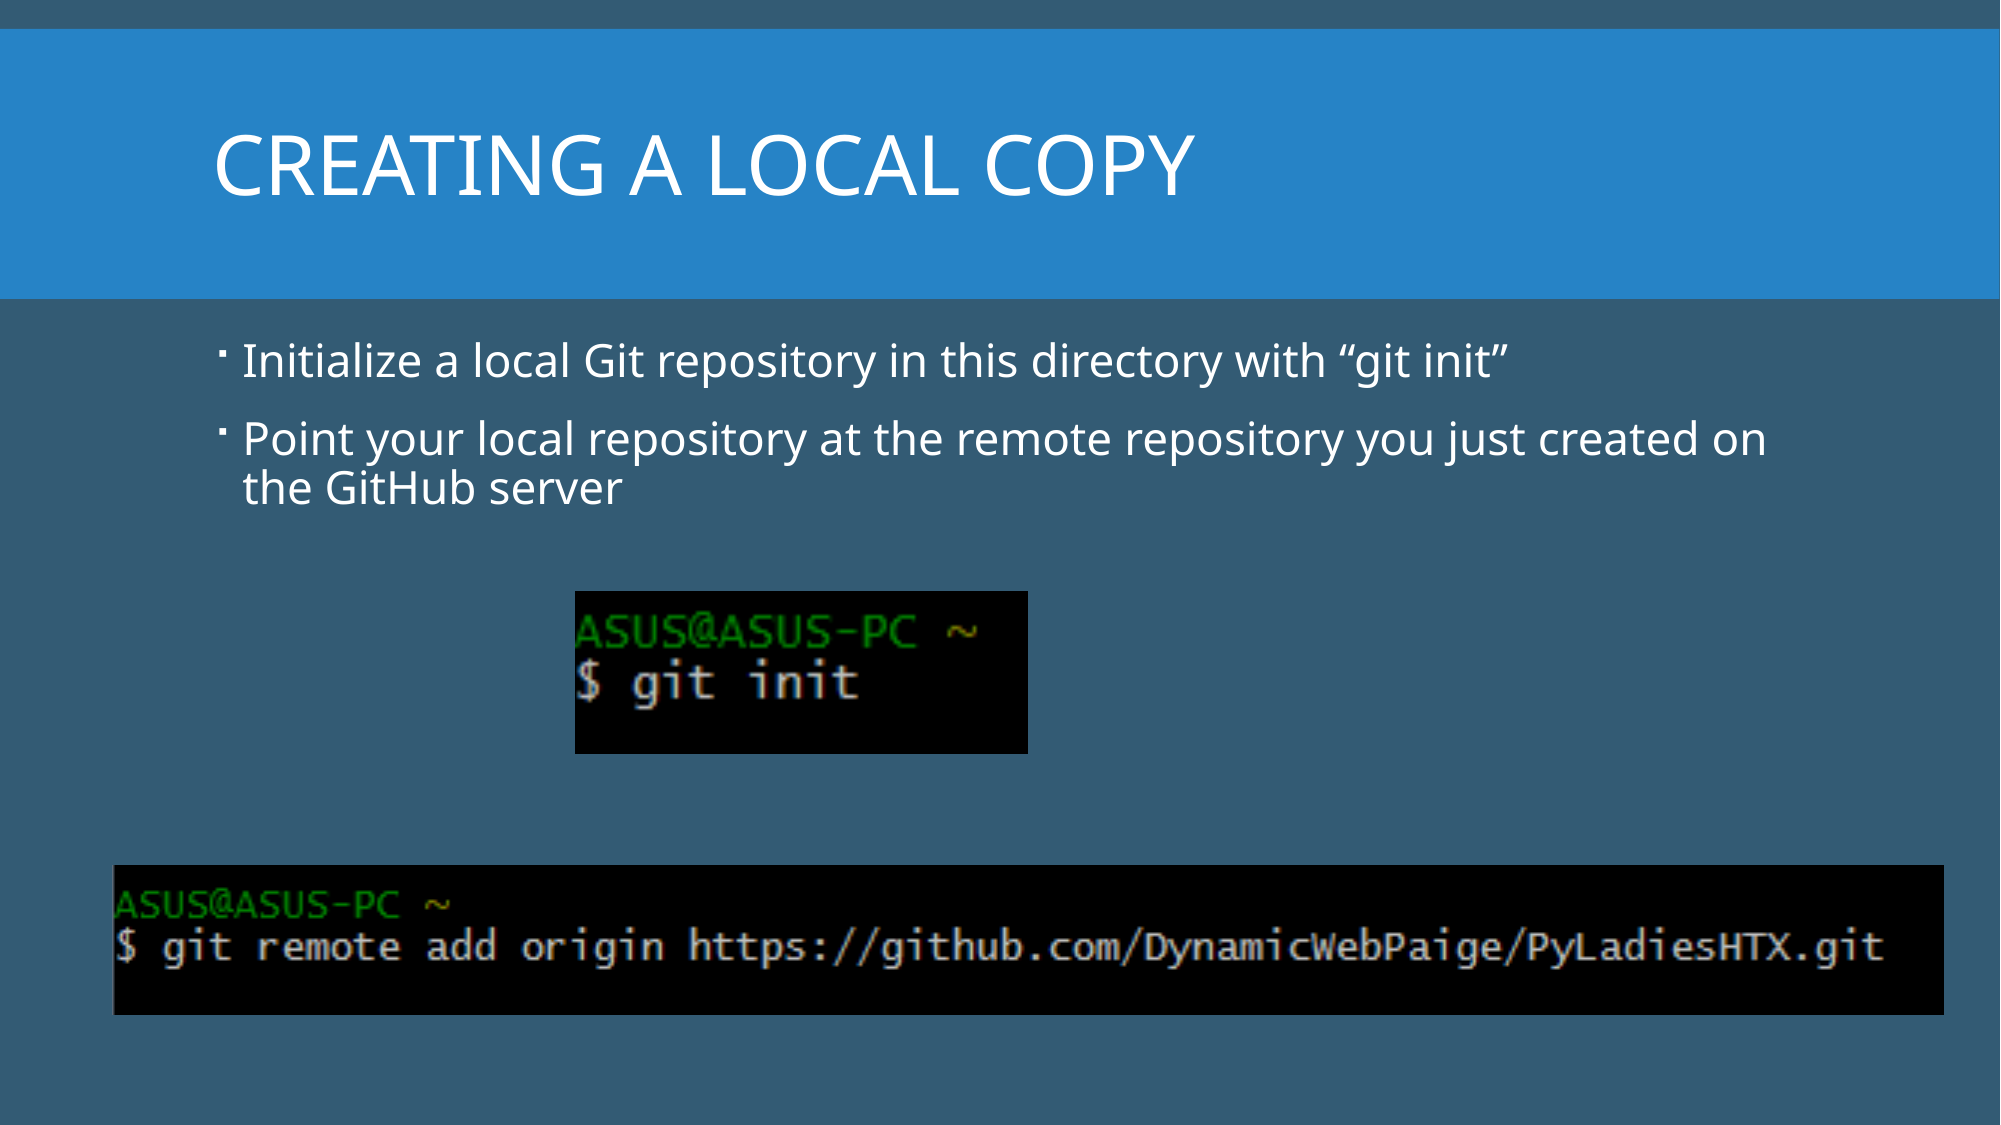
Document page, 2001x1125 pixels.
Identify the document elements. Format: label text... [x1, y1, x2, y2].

list Initialize a local Git repository in this directory with “git init” Point your local repository at the remote repository you just created on the GitHub server [197, 329, 1803, 862]
picture [111, 864, 1945, 1016]
title Creating a Local Copy [197, 46, 1803, 295]
picture [575, 591, 1029, 754]
